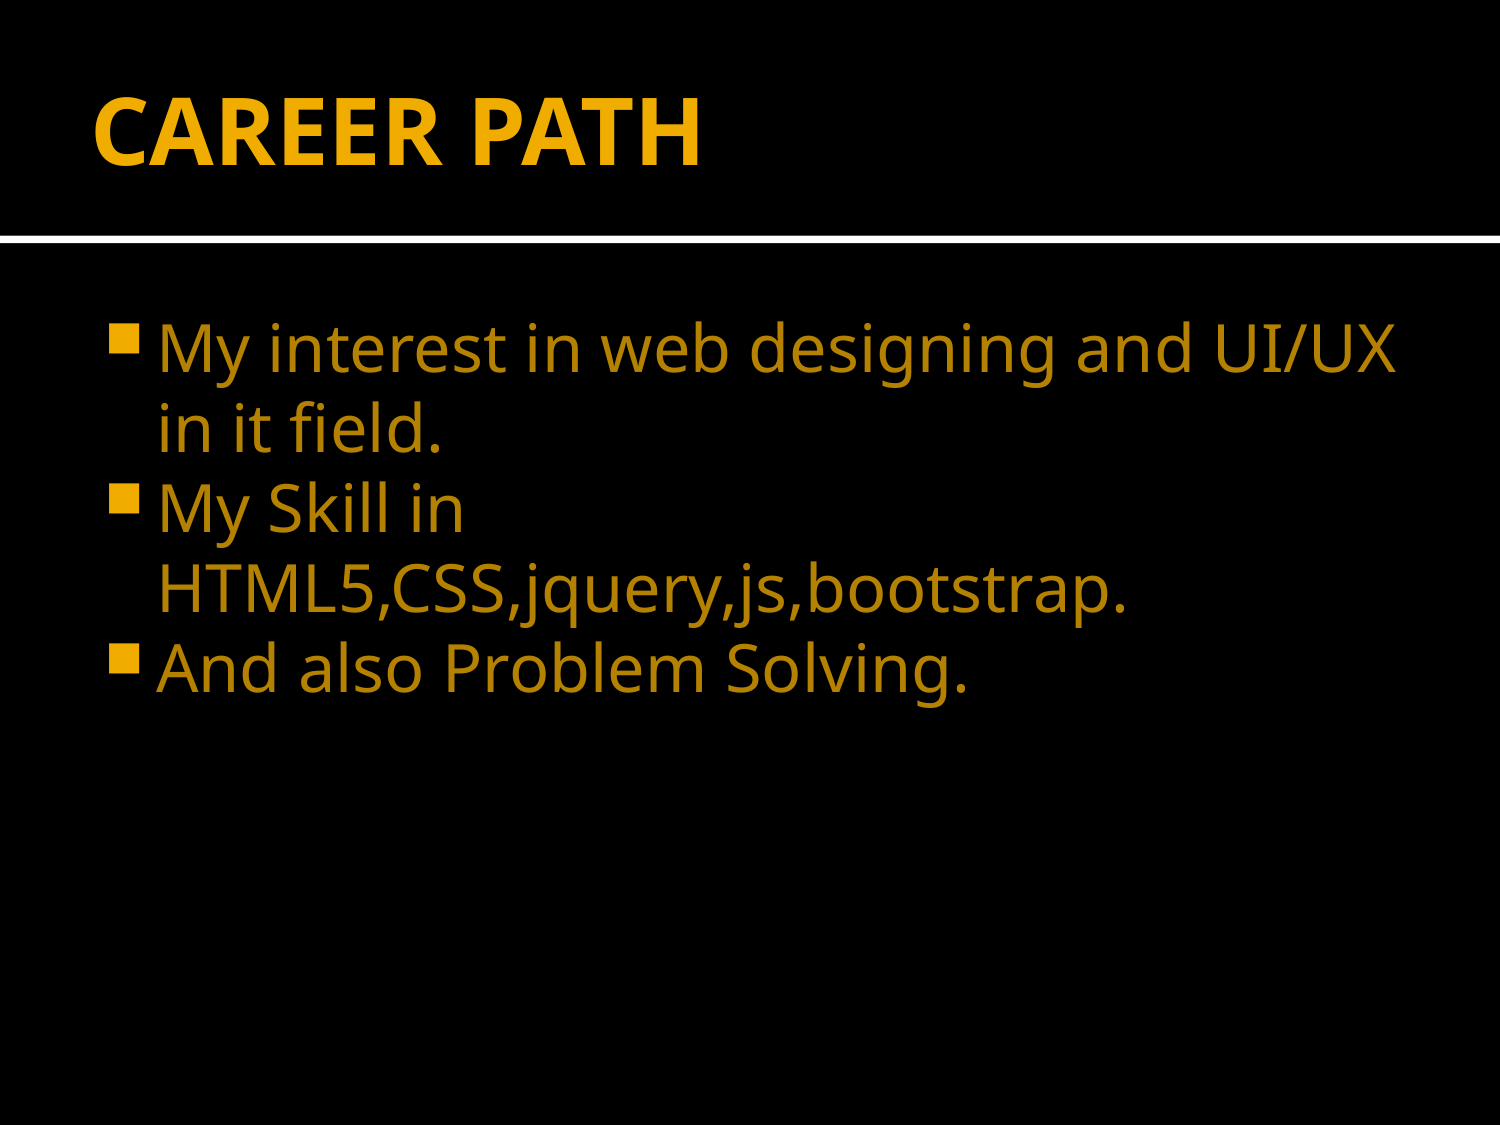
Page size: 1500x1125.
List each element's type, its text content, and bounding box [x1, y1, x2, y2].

list My interest in web designing and UI/UX in it field. My Skill in HTML5,CSS,jquery,js,bootstrap. And also Problem Solving. [75, 291, 1425, 1050]
title CAREER PATH [75, 25, 1425, 231]
